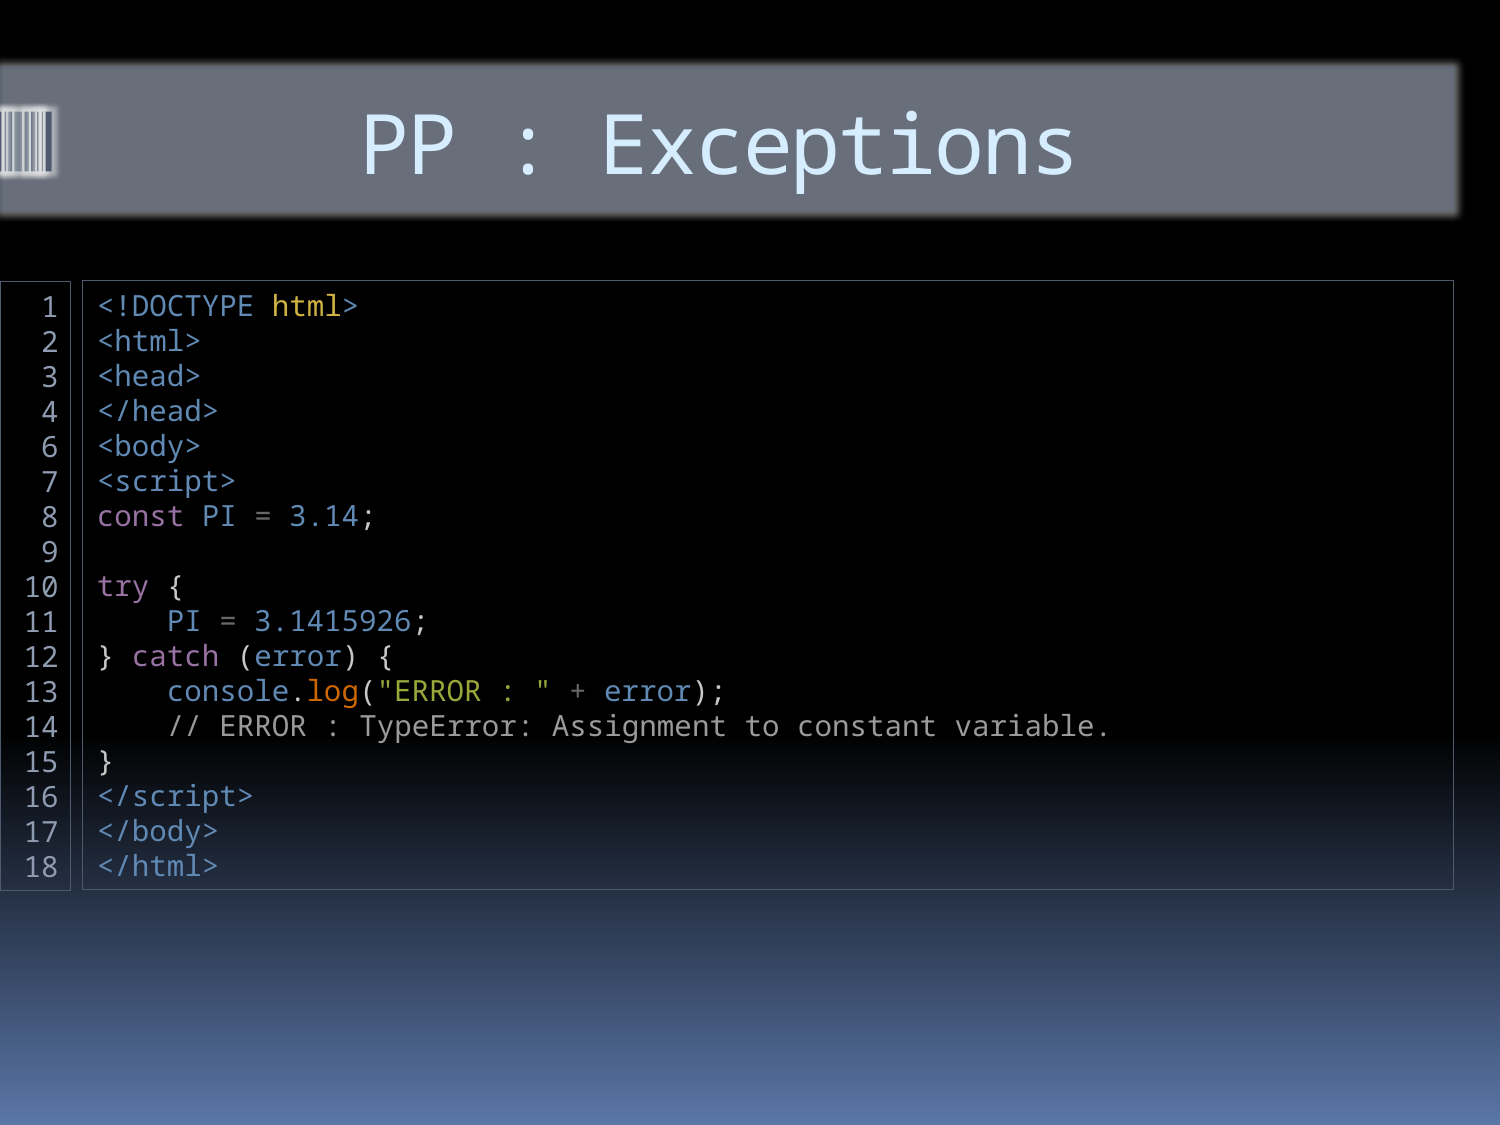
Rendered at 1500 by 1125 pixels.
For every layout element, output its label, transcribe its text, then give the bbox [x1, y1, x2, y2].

title PP : Exceptions [82, 83, 1358, 234]
text_box <!DOCTYPE html> <html> <head> </head> <body> <script> const PI = 3.14; try { PI = 3.1415926; } catch (error) { console.log("ERROR : " + error); // ERROR : TypeError: Assignment to constant variable. } </script> </body> </html> [82, 280, 1454, 890]
text_box 1 2 3 4 6 7 8 9 10 11 12 13 14 15 16 17 18 [0, 281, 71, 891]
